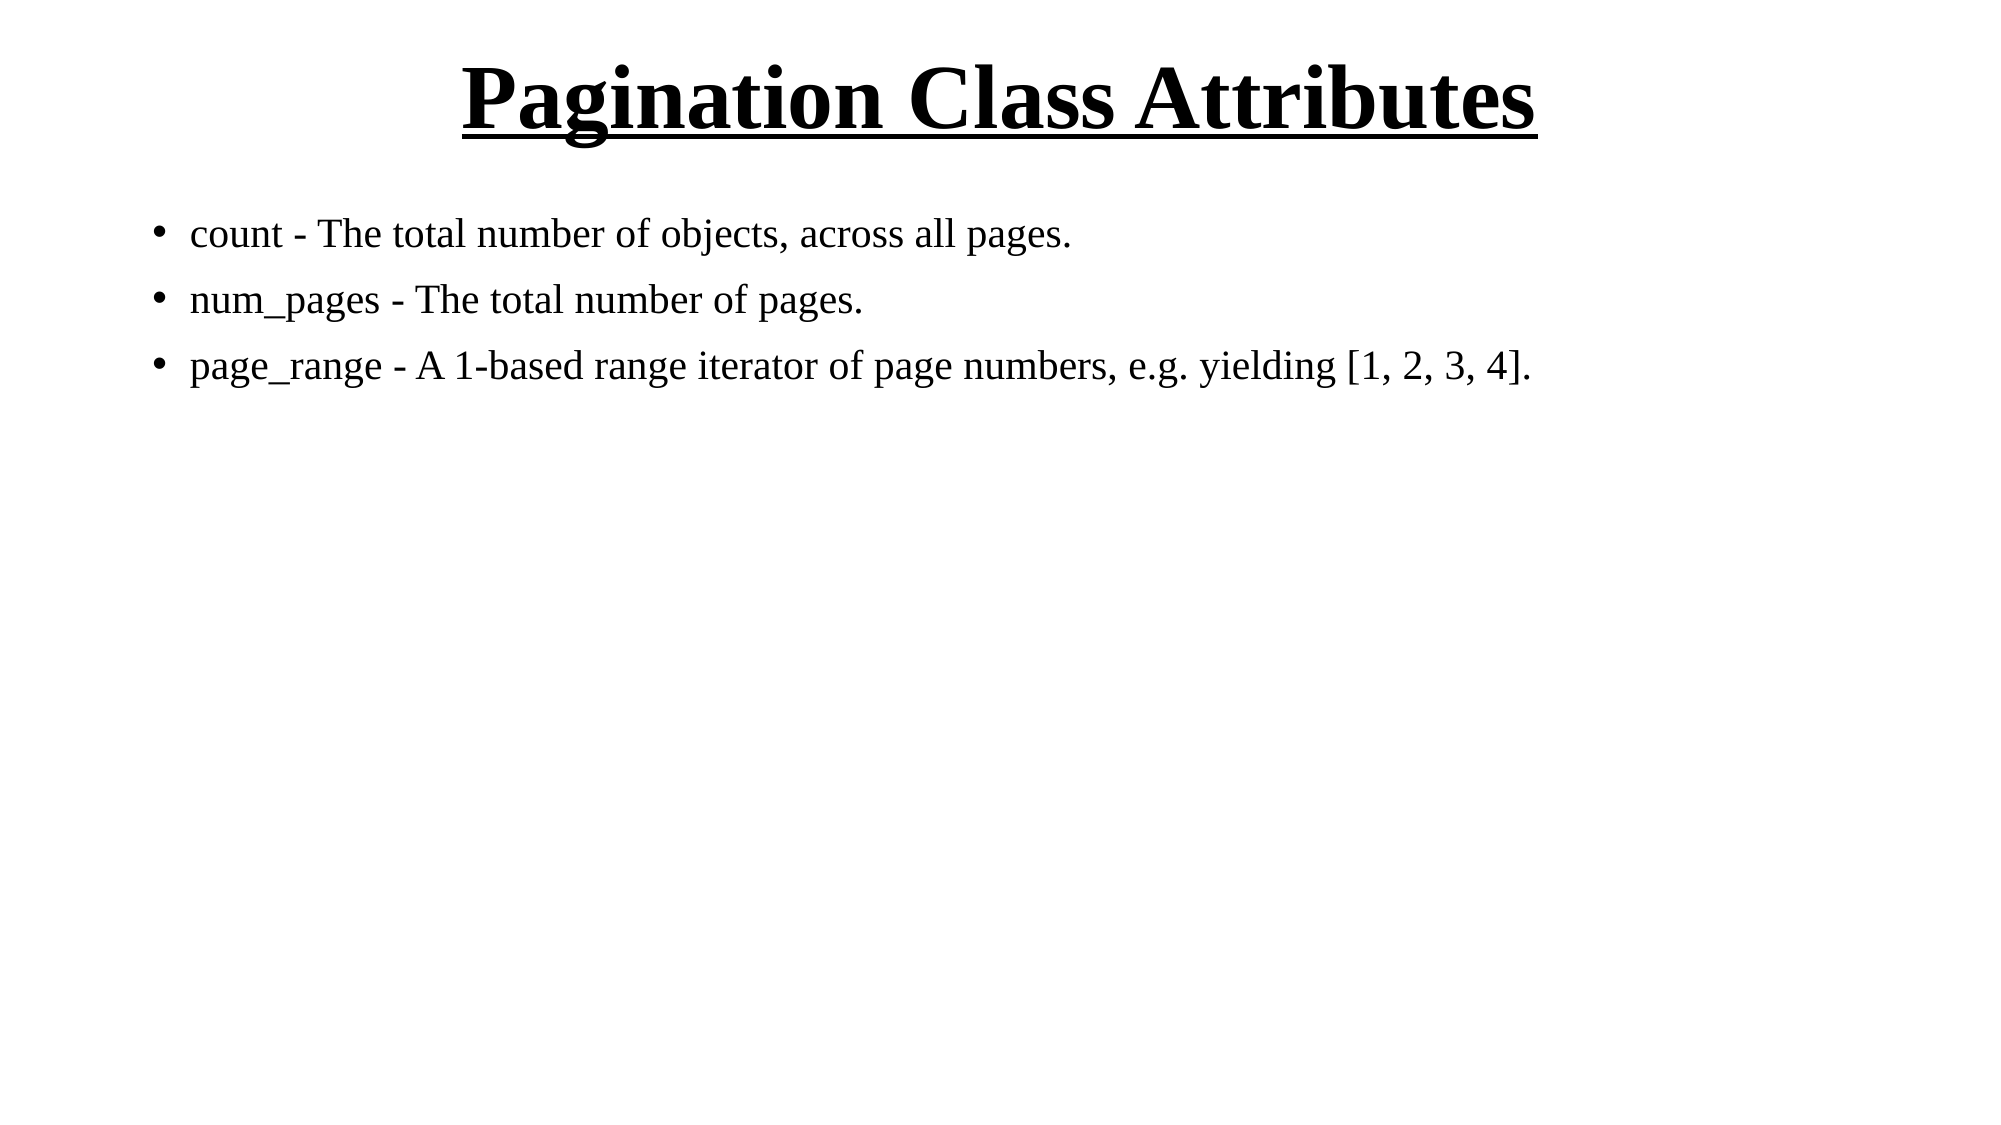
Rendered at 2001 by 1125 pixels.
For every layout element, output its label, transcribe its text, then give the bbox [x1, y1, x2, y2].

title Pagination Class Attributes [137, 16, 1863, 182]
list count - The total number of objects, across all pages. num_pages - The total number of pages. page_range - A 1-based range iterator of page numbers, e.g. yielding [1, 2, 3, 4]. [137, 203, 1863, 1069]
